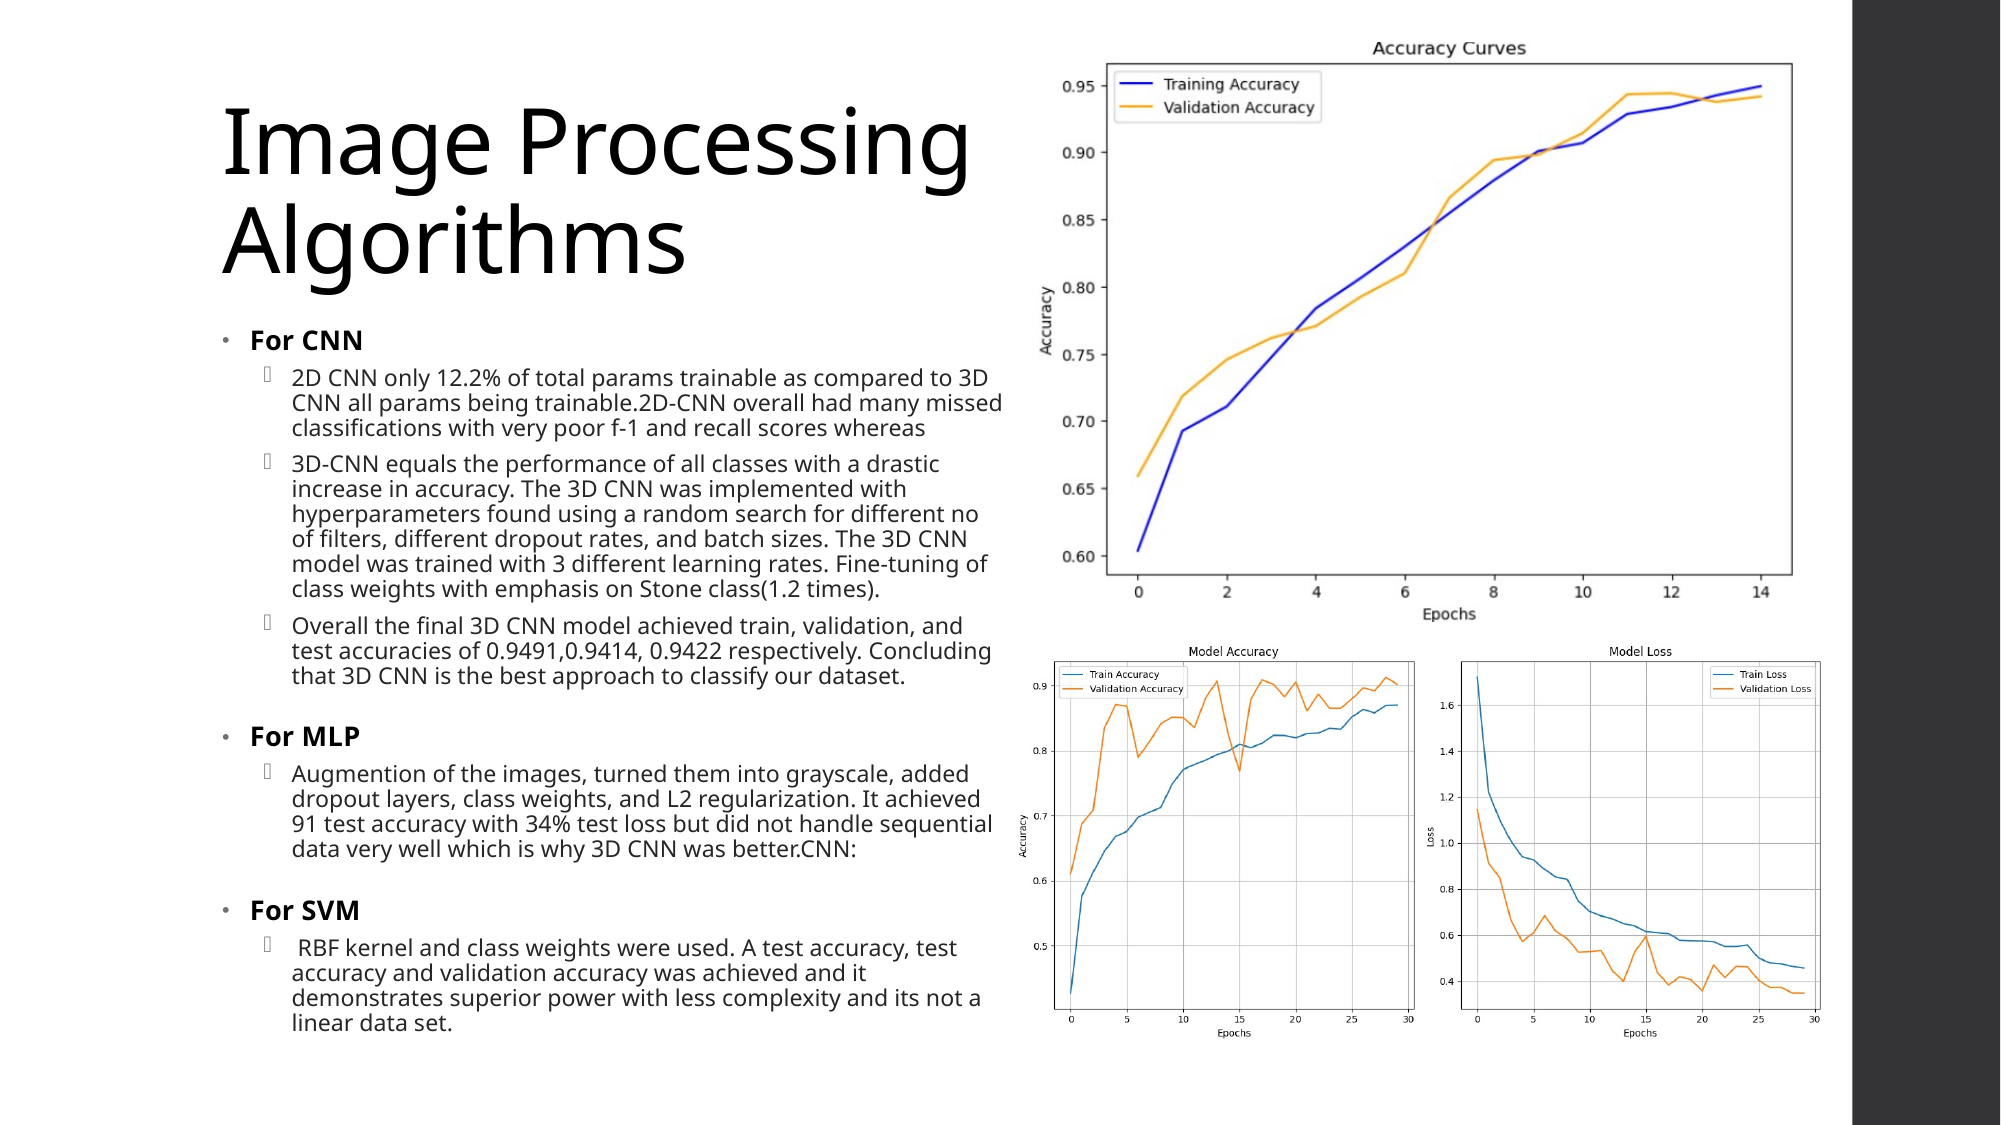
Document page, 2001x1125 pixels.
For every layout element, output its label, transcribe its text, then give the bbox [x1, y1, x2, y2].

list For CNN 2D CNN only 12.2% of total params trainable as compared to 3D CNN all params being trainable.2D-CNN overall had many missed classifications with very poor f-1 and recall scores whereas 3D-CNN equals the performance of all classes with a drastic increase in accuracy. The 3D CNN was implemented with hyperparameters found using a random search for different no of filters, different dropout rates, and batch sizes. The 3D CNN model was trained with 3 different learning rates. Fine-tuning of class weights with emphasis on Stone class(1.2 times). Overall the final 3D CNN model achieved train, validation, and test accuracies of 0.9491,0.9414, 0.9422 respectively. Concluding that 3D CNN is the best approach to classify our dataset. For MLP Augmention of the images, turned them into grayscale, added dropout layers, class weights, and L2 regularization. It achieved 91 test accuracy with 34% test loss but did not handle sequential data very well which is why 3D CNN was better.CNN: For SVM RBF kernel and class weights were used. A test accuracy, test accuracy and validation accuracy was achieved and it demonstrates superior power with less complexity and its not a linear data set. [206, 318, 1020, 1085]
title Image Processing Algorithms [206, 37, 1020, 301]
picture [1012, 639, 1827, 1045]
picture [1029, 42, 1794, 623]
